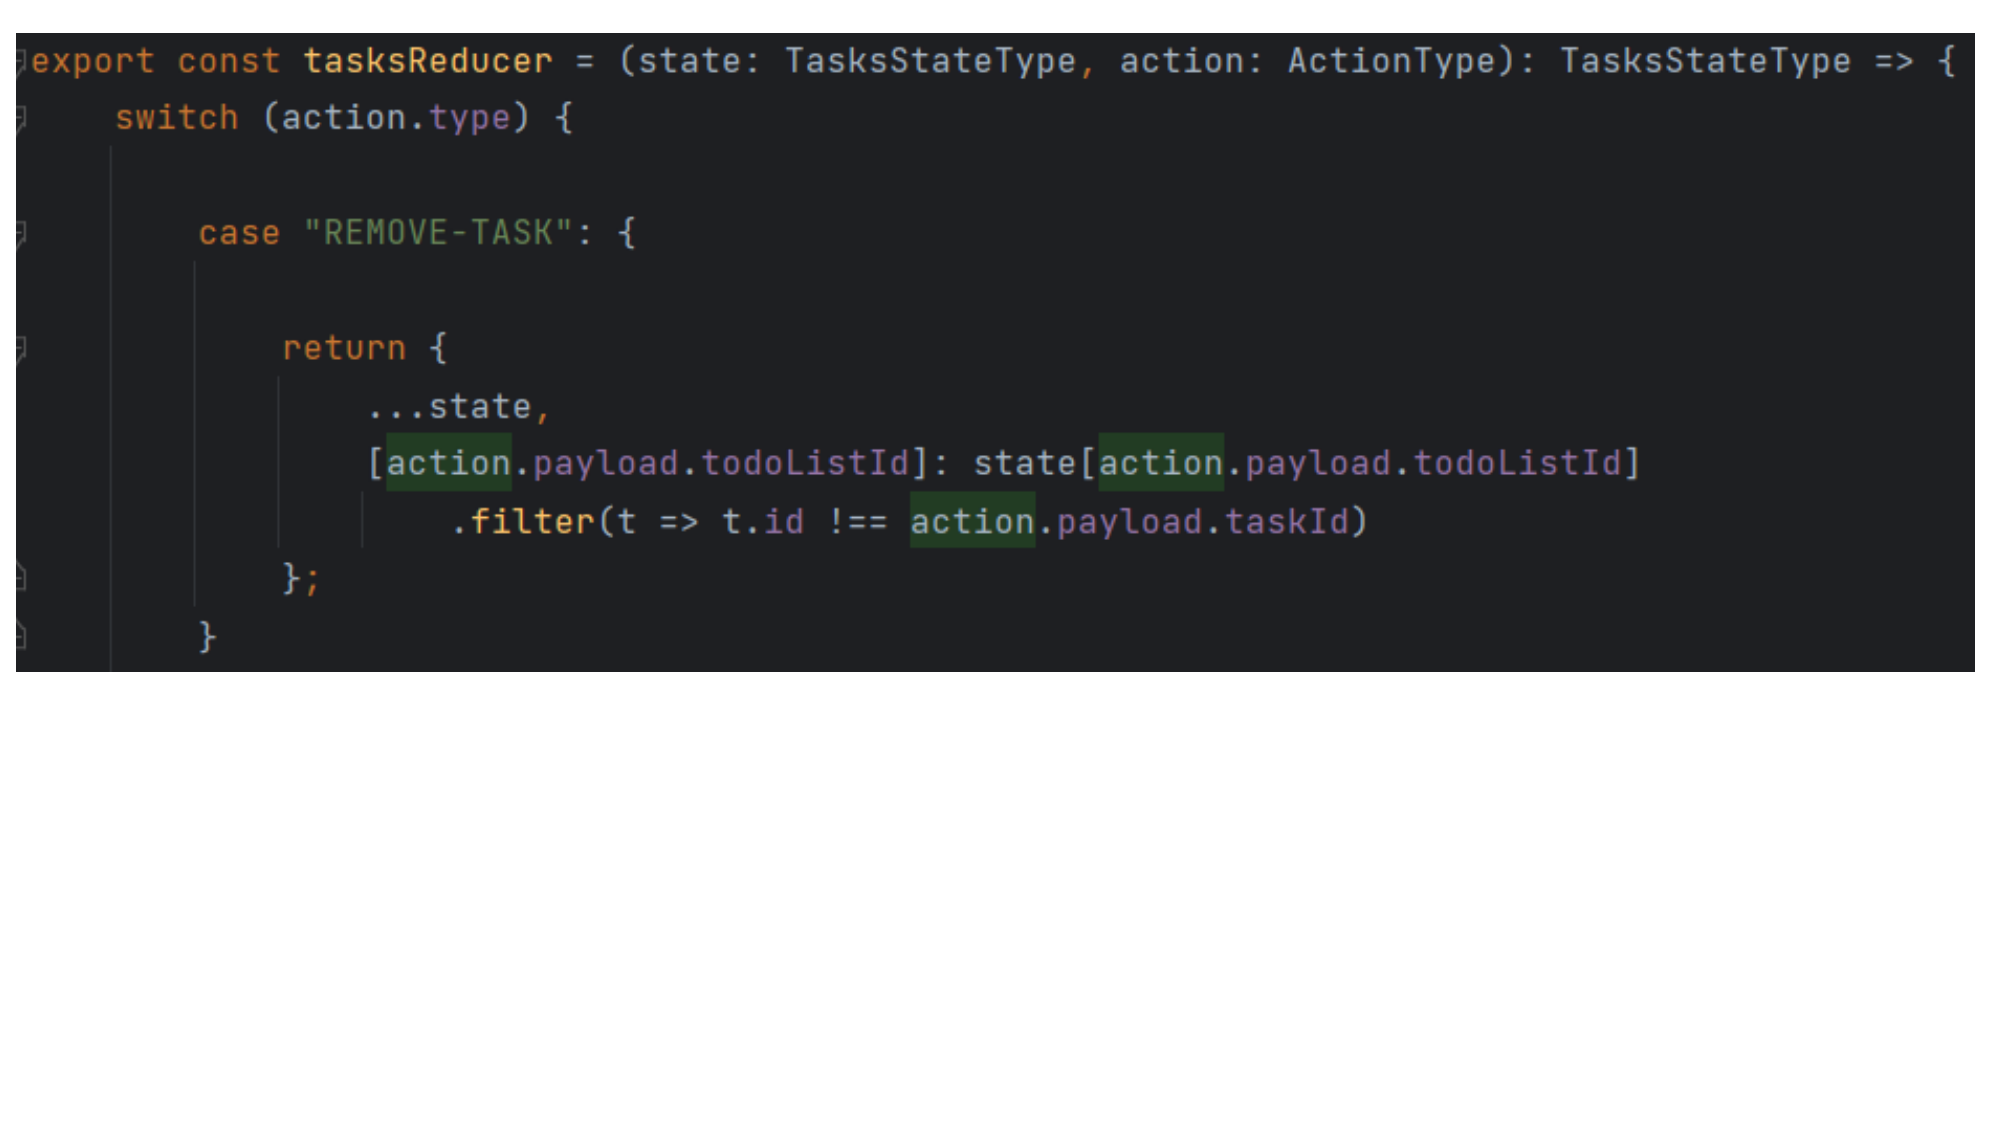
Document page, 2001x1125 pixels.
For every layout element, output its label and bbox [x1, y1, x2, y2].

picture [16, 33, 1975, 672]
